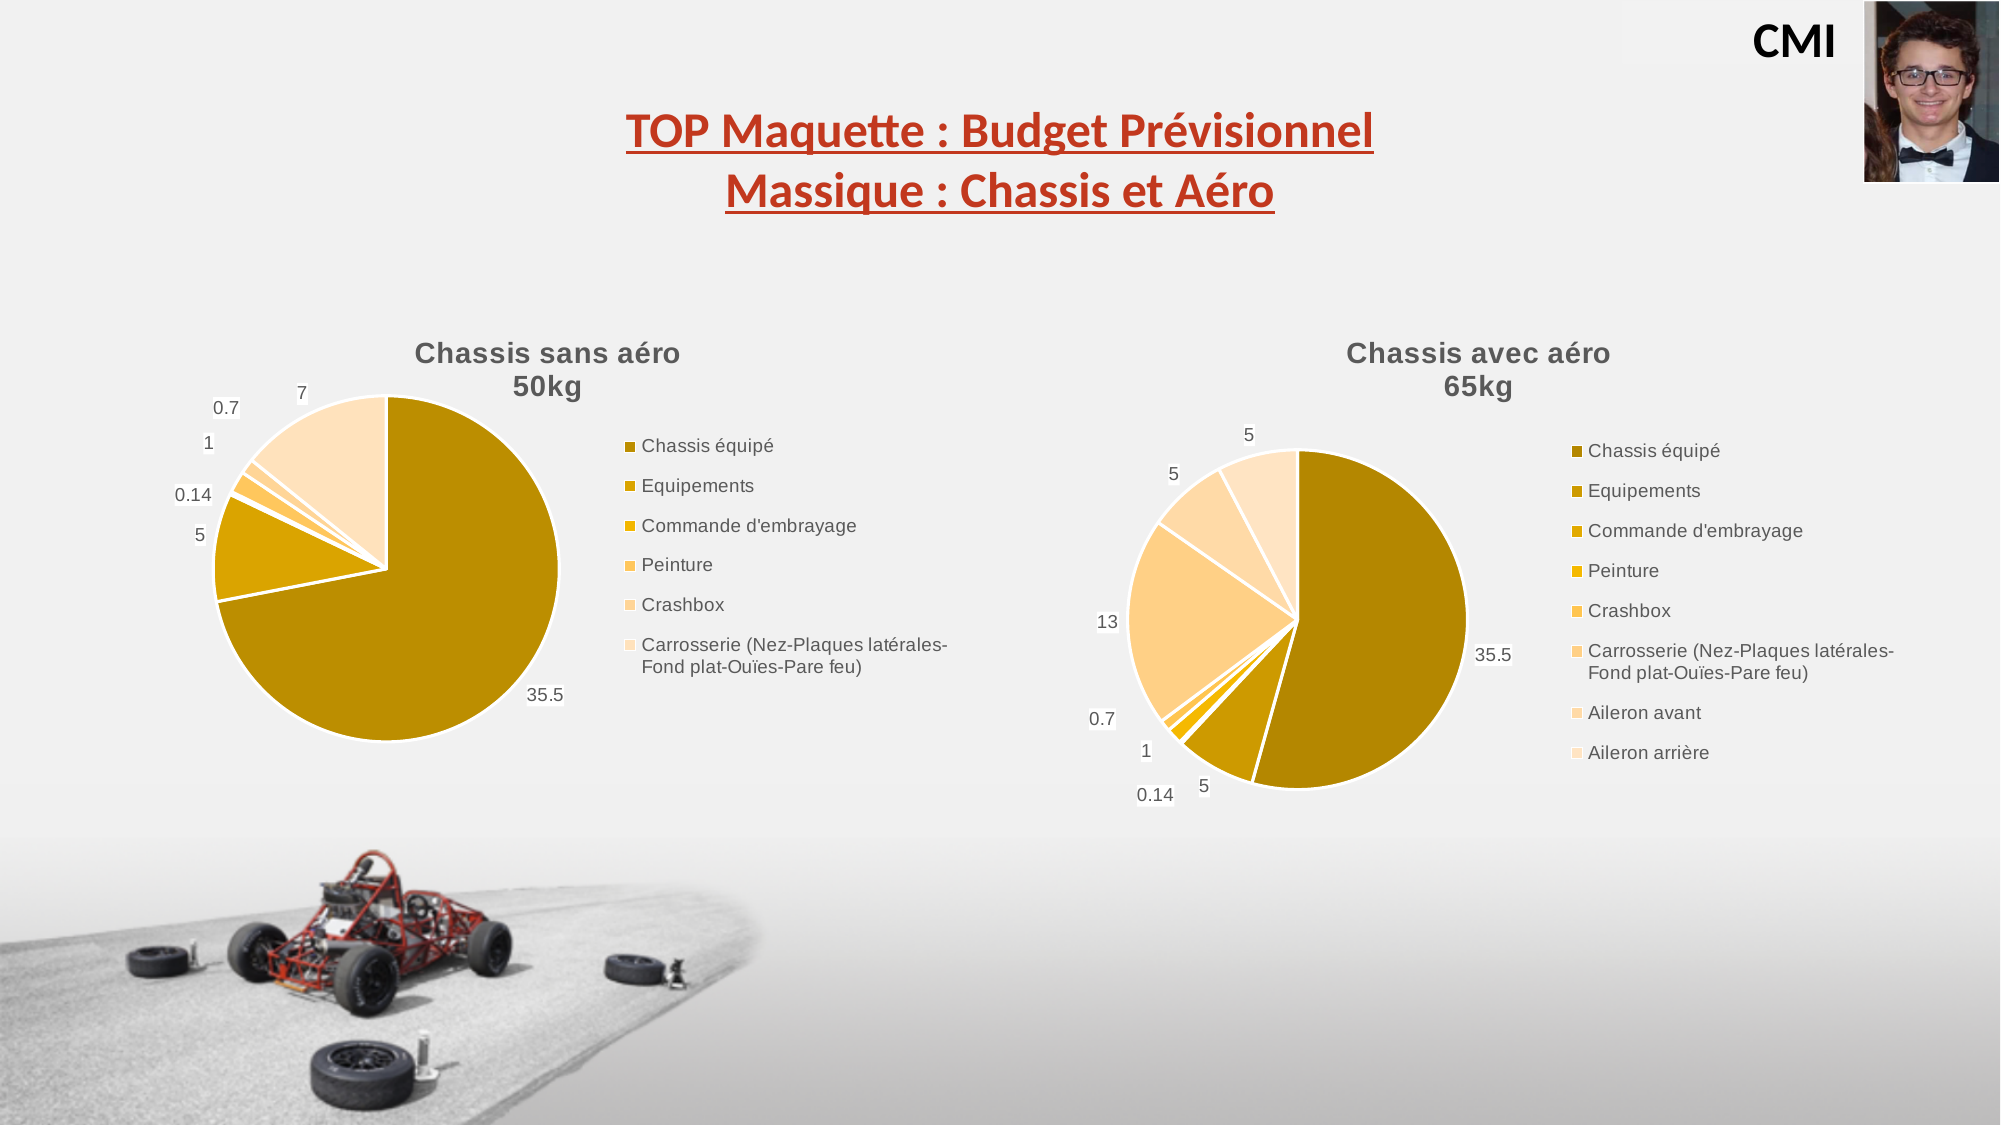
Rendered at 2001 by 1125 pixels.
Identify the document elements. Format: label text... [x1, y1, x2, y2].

picture [0, 0, 2001, 1125]
text_box TOP Maquette : Budget Prévisionnel Massique : Chassis et Aéro [0, 89, 2000, 226]
text_box CMI [1726, 0, 1860, 76]
chart [1034, 309, 1925, 819]
chart [130, 309, 966, 819]
